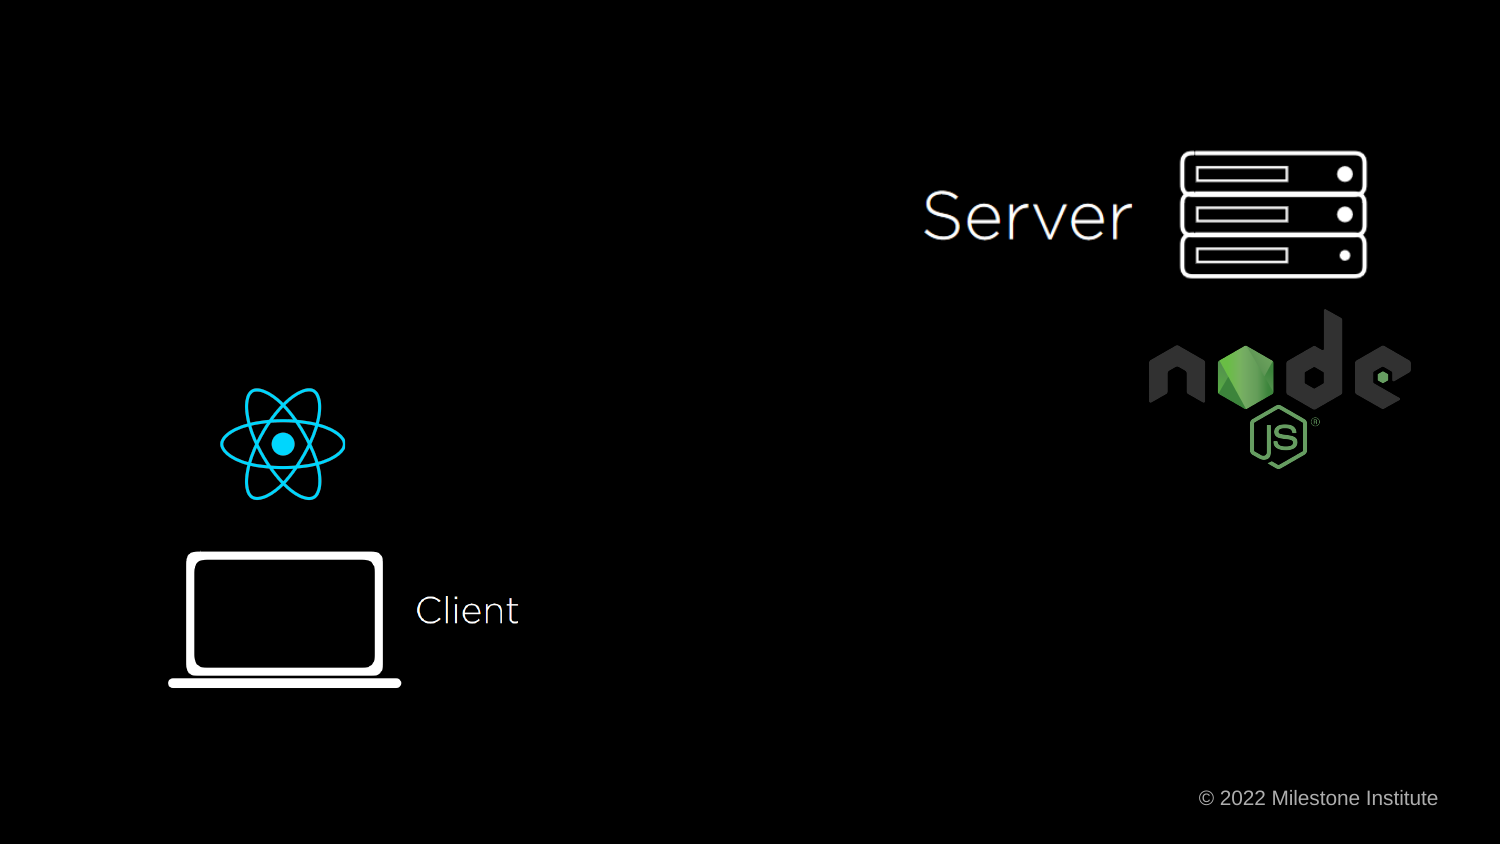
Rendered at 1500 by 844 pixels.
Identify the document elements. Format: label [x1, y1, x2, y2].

picture [891, 88, 1423, 469]
picture [159, 388, 550, 727]
